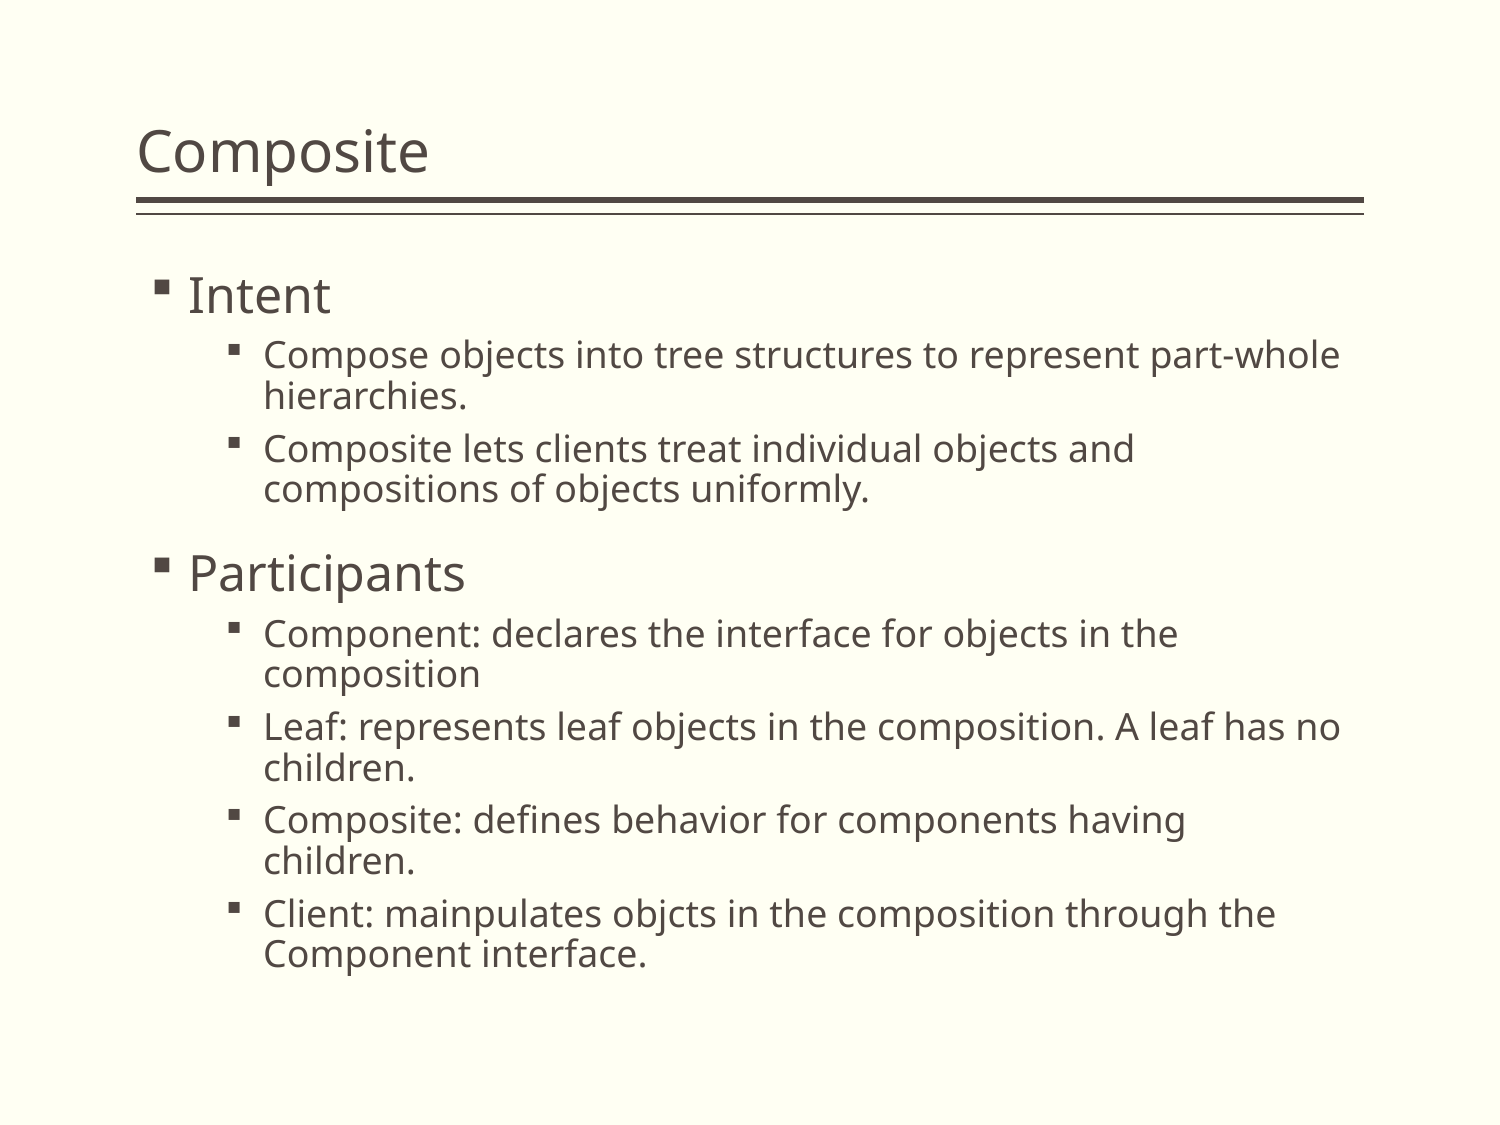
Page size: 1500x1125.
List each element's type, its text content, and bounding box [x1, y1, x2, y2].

text_box Intent Compose objects into tree structures to represent part-whole hierarchies. Composite lets clients treat individual objects and compositions of objects uniformly. Participants Component: declares the interface for objects in the composition Leaf: represents leaf objects in the composition. A leaf has no children. Composite: defines behavior for components having children. Client: mainpulates objcts in the composition through the Component interface. [135, 262, 1364, 1037]
title Composite [135, 12, 1364, 193]
